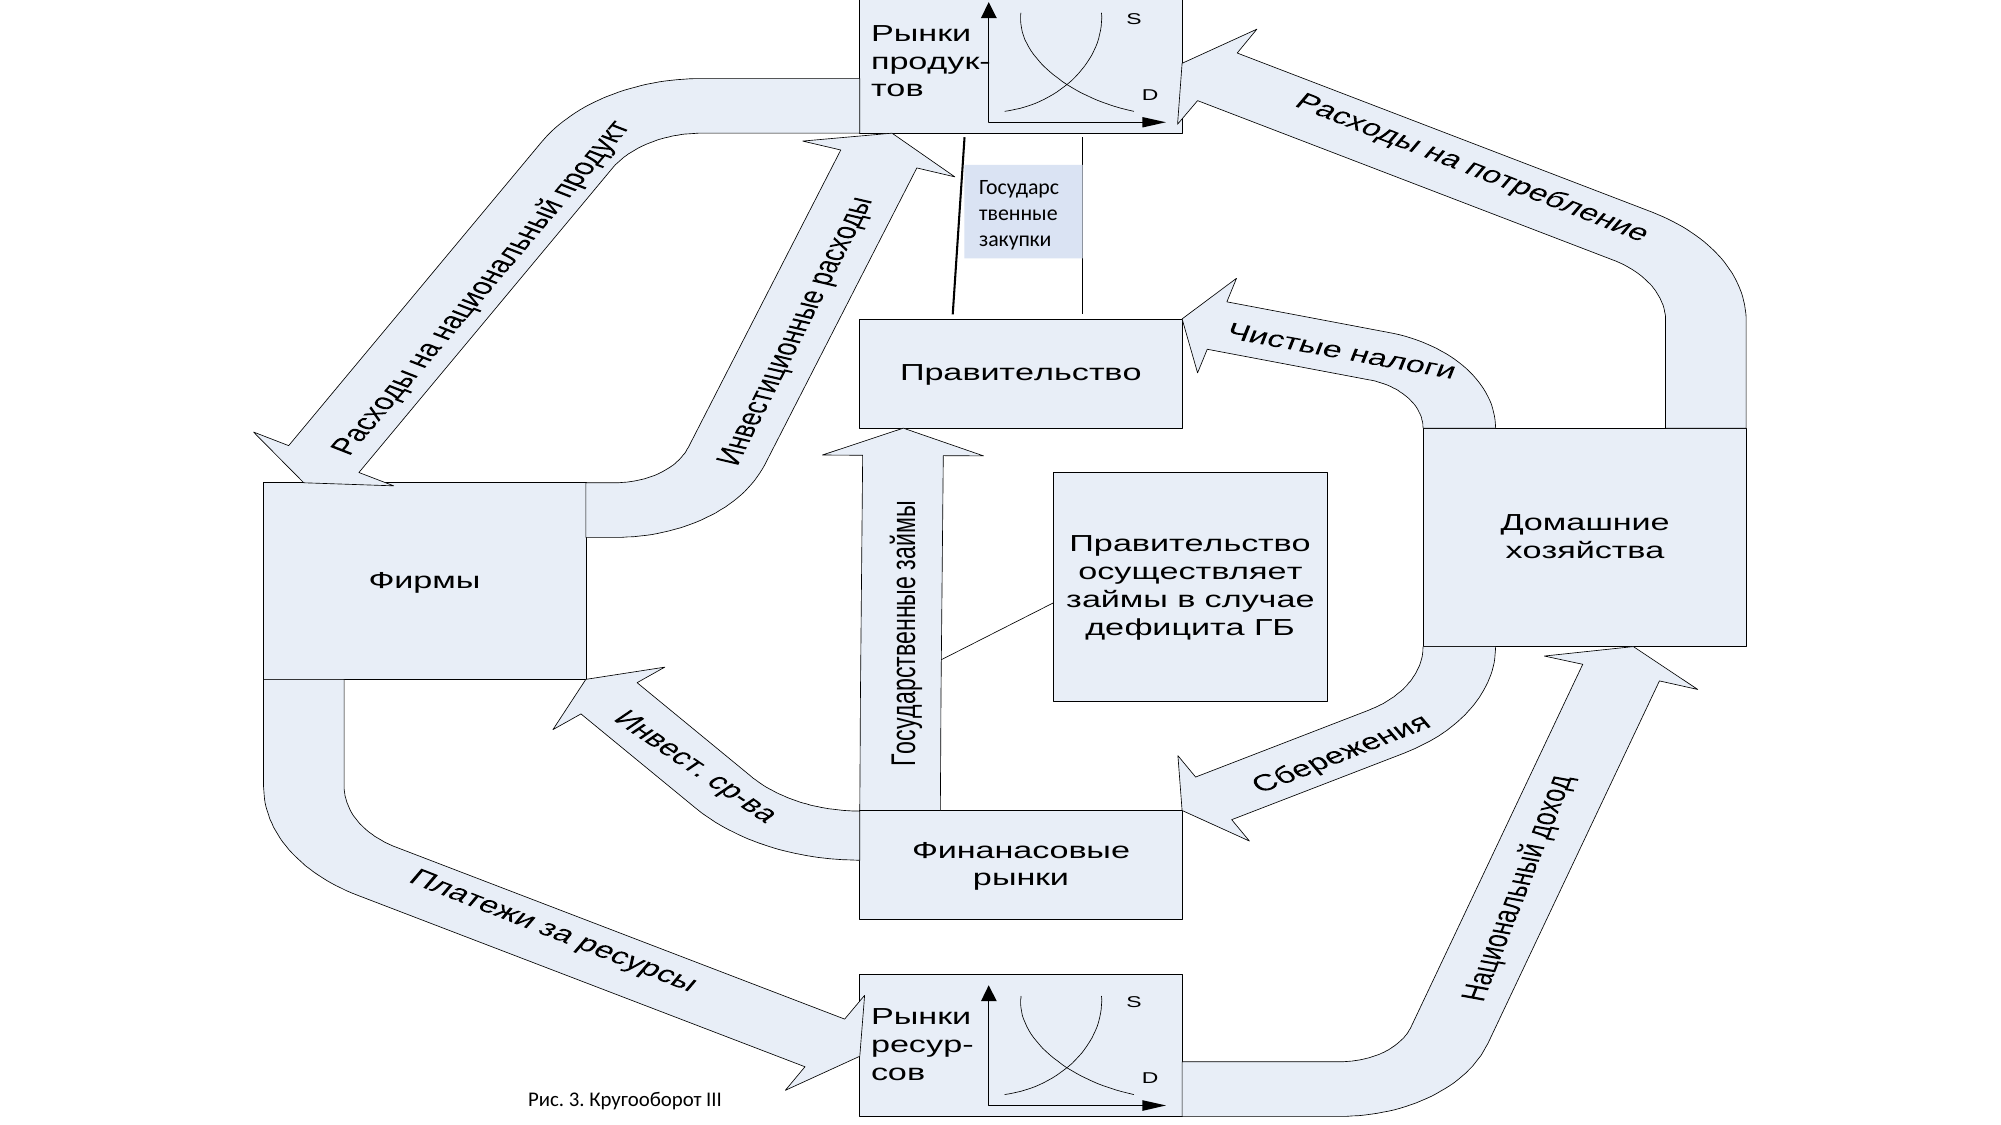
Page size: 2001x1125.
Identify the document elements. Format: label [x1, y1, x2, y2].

text_box [952, 137, 965, 315]
text_box [249, 0, 1750, 1119]
